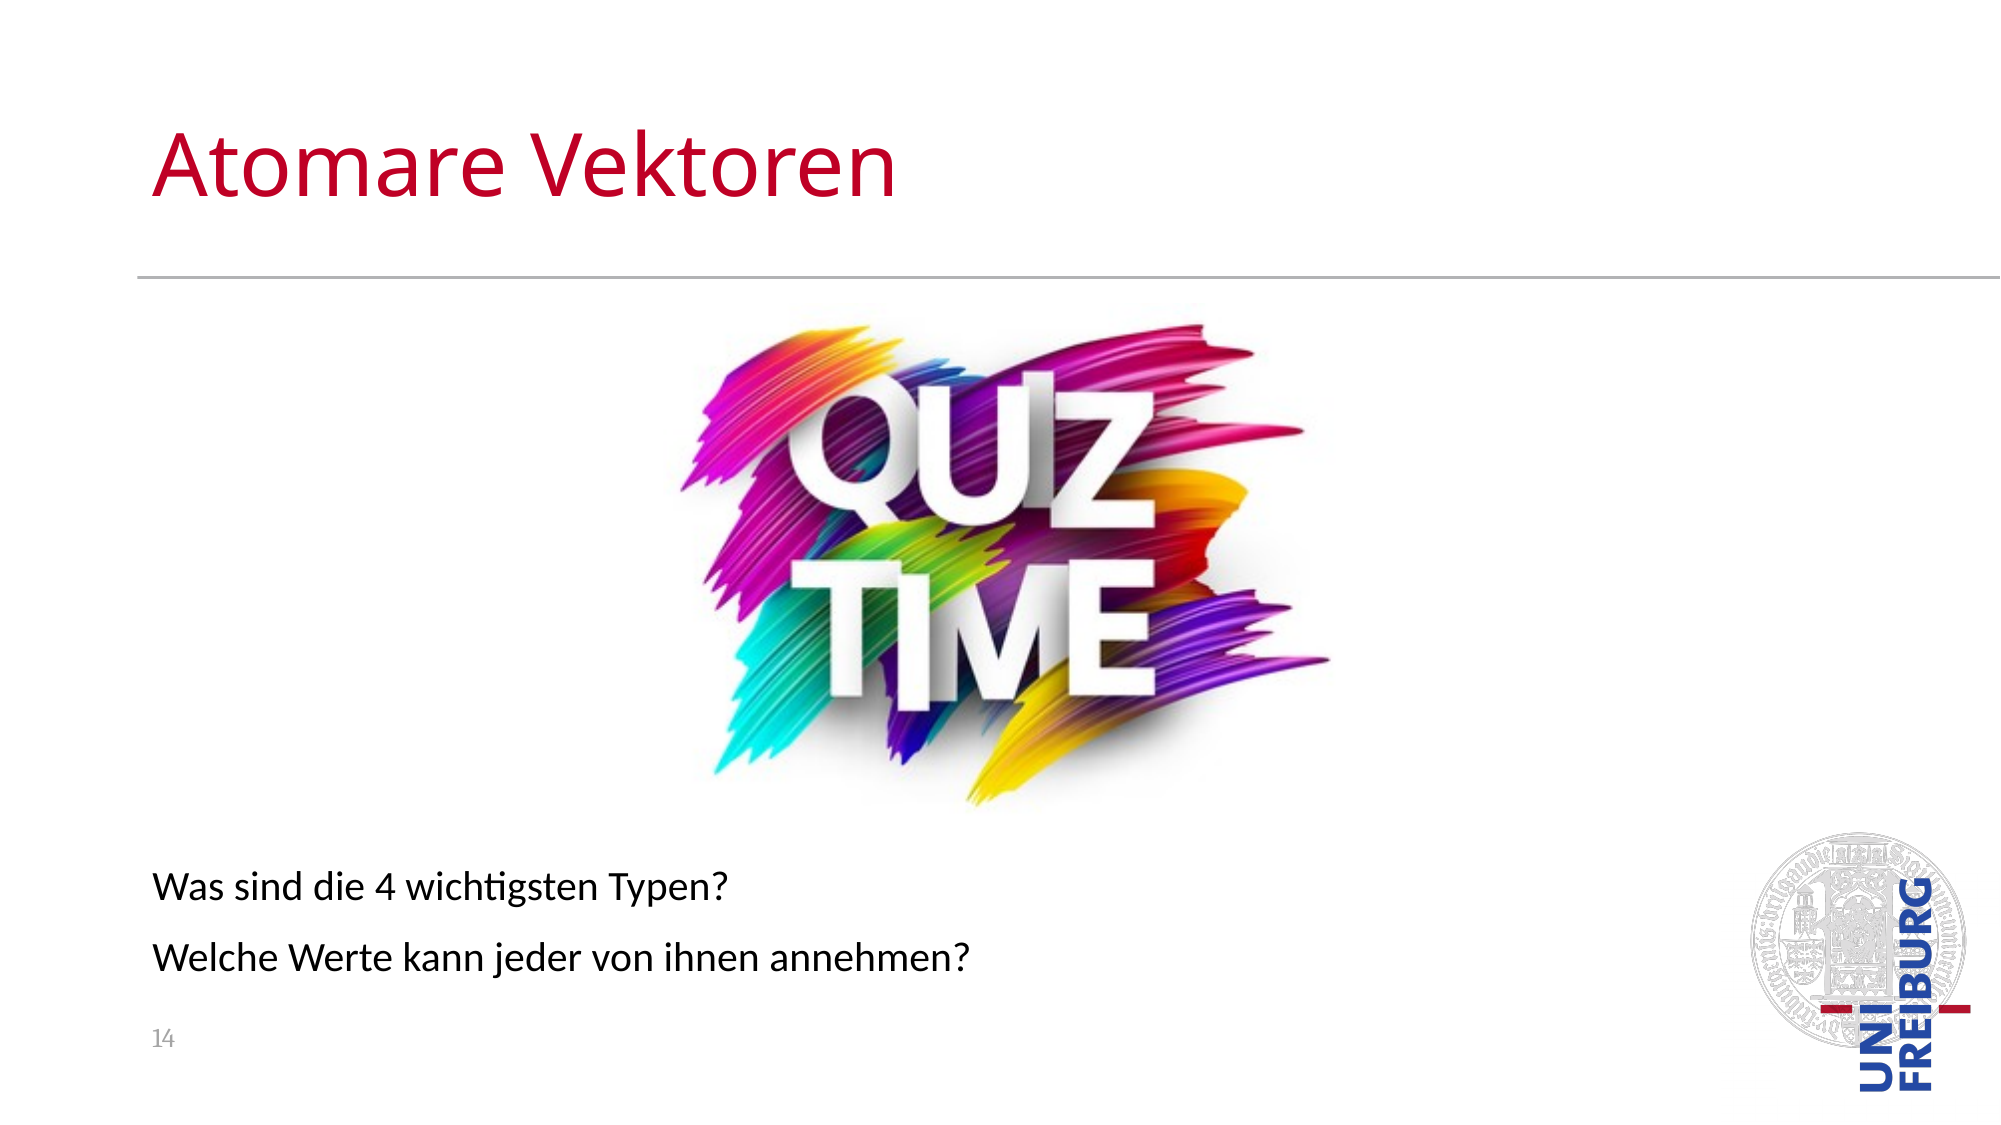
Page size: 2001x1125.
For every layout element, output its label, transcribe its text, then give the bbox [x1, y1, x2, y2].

title Atomare Vektoren [137, 59, 1863, 278]
slide_number 14 [137, 1031, 588, 1073]
picture [663, 303, 1337, 825]
list Was sind die 4 wichtigsten Typen? Welche Werte kann jeder von ihnen annehmen? [137, 851, 1721, 1031]
picture [1721, 826, 2000, 1122]
